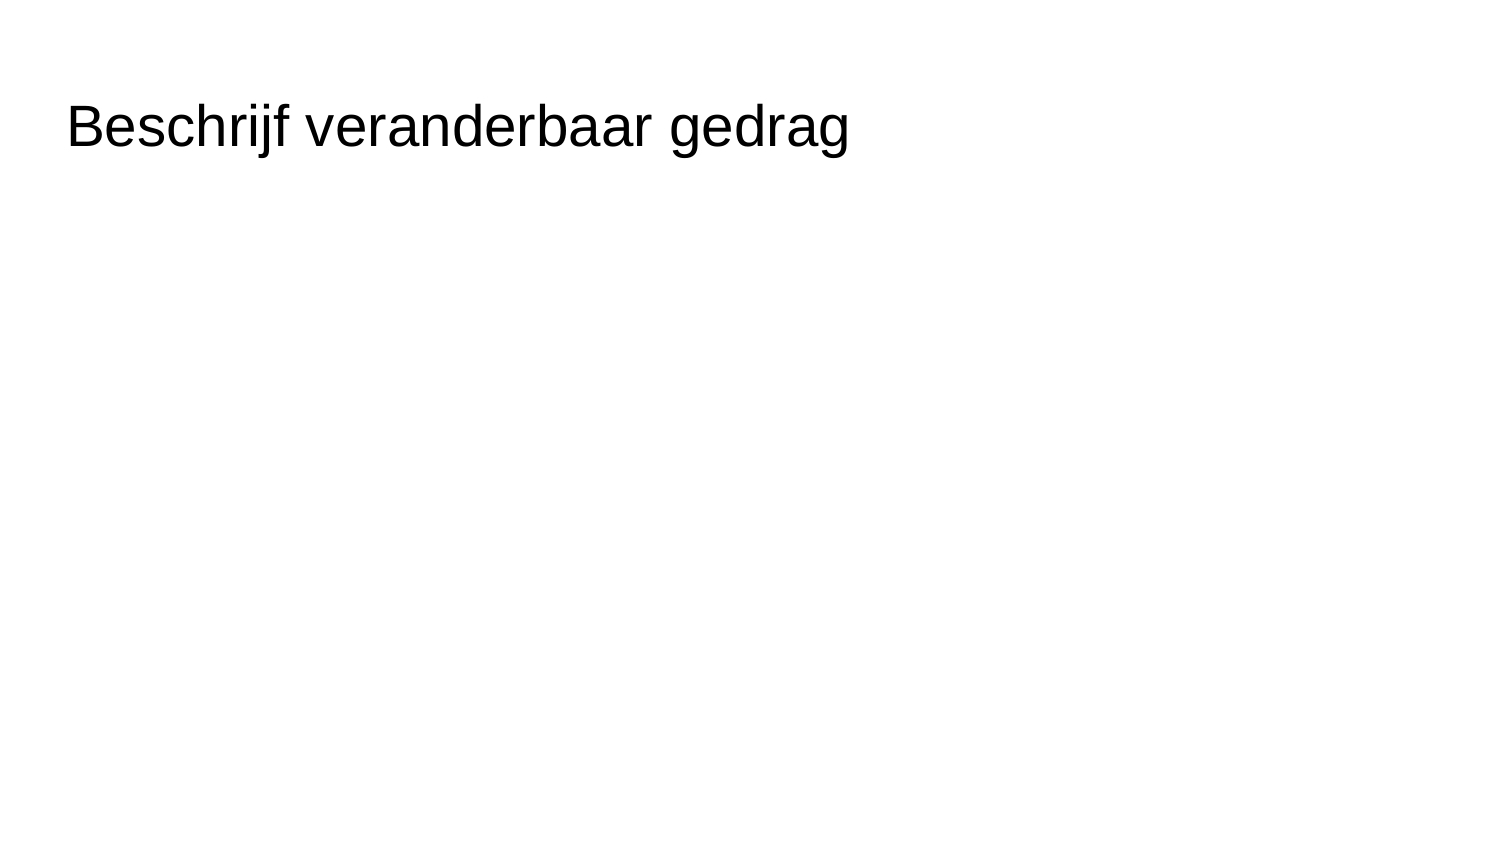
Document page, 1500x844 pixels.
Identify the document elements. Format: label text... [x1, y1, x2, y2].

title Beschrijf veranderbaar gedrag [51, 72, 1449, 167]
